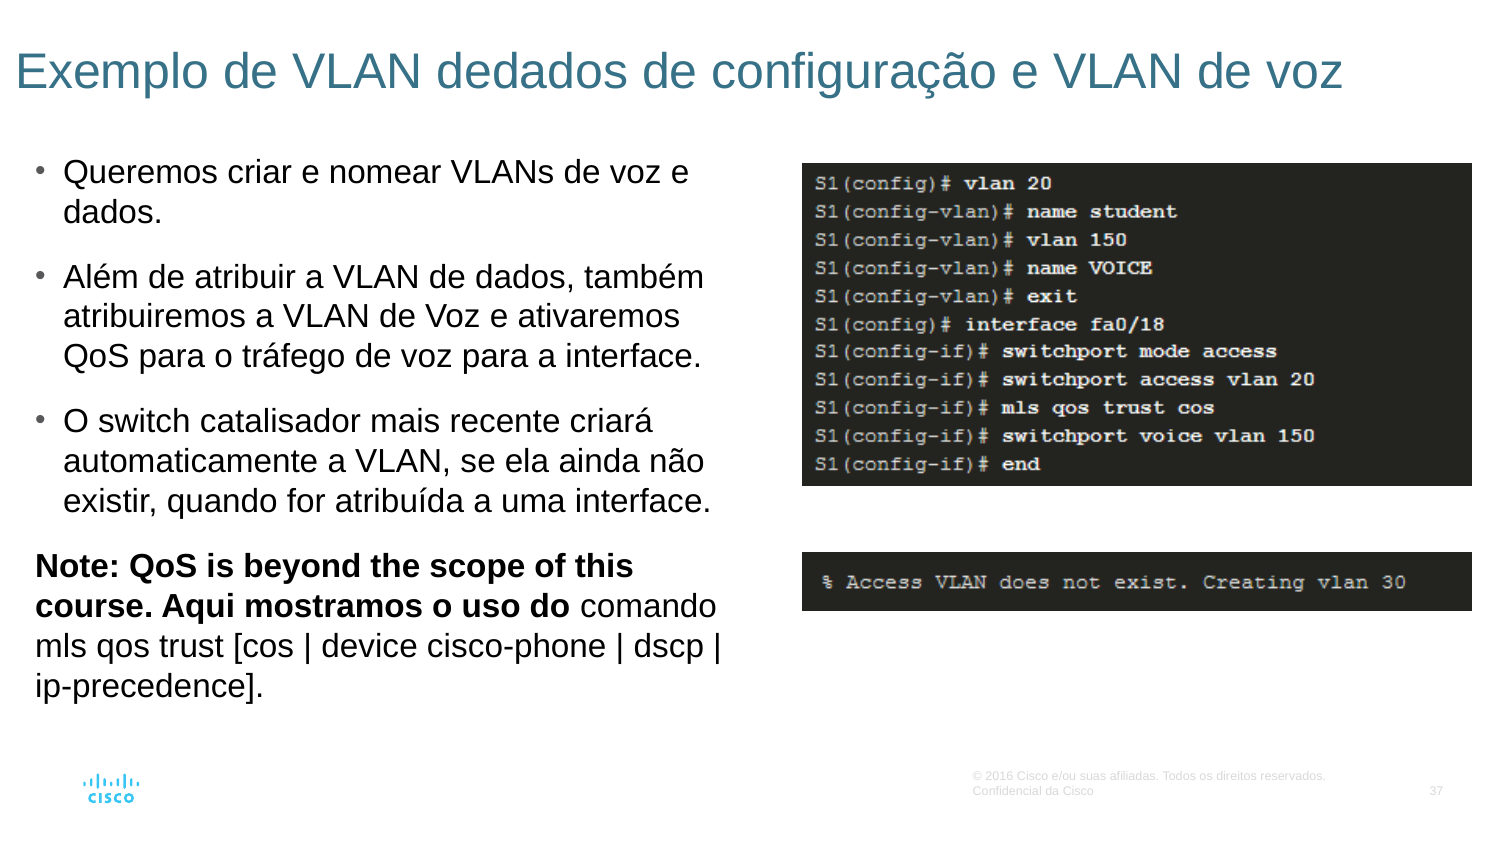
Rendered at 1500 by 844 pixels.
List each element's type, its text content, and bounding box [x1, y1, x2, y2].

picture [802, 163, 1472, 486]
title Exemplo de VLAN dedados de configuração e VLAN de voz [0, 6, 1500, 131]
list Queremos criar e nomear VLANs de voz e dados. Além de atribuir a VLAN de dados, também atribuiremos a VLAN de Voz e ativaremos QoS para o tráfego de voz para a interface. O switch catalisador mais recente criará automaticamente a VLAN, se ela ainda não existir, quando for atribuída a uma interface. Note: QoS is beyond the scope of this course. Aqui mostramos o uso do comando mls qos trust [cos | device cisco-phone | dscp | ip-precedence]. [20, 142, 769, 719]
picture [802, 552, 1472, 611]
